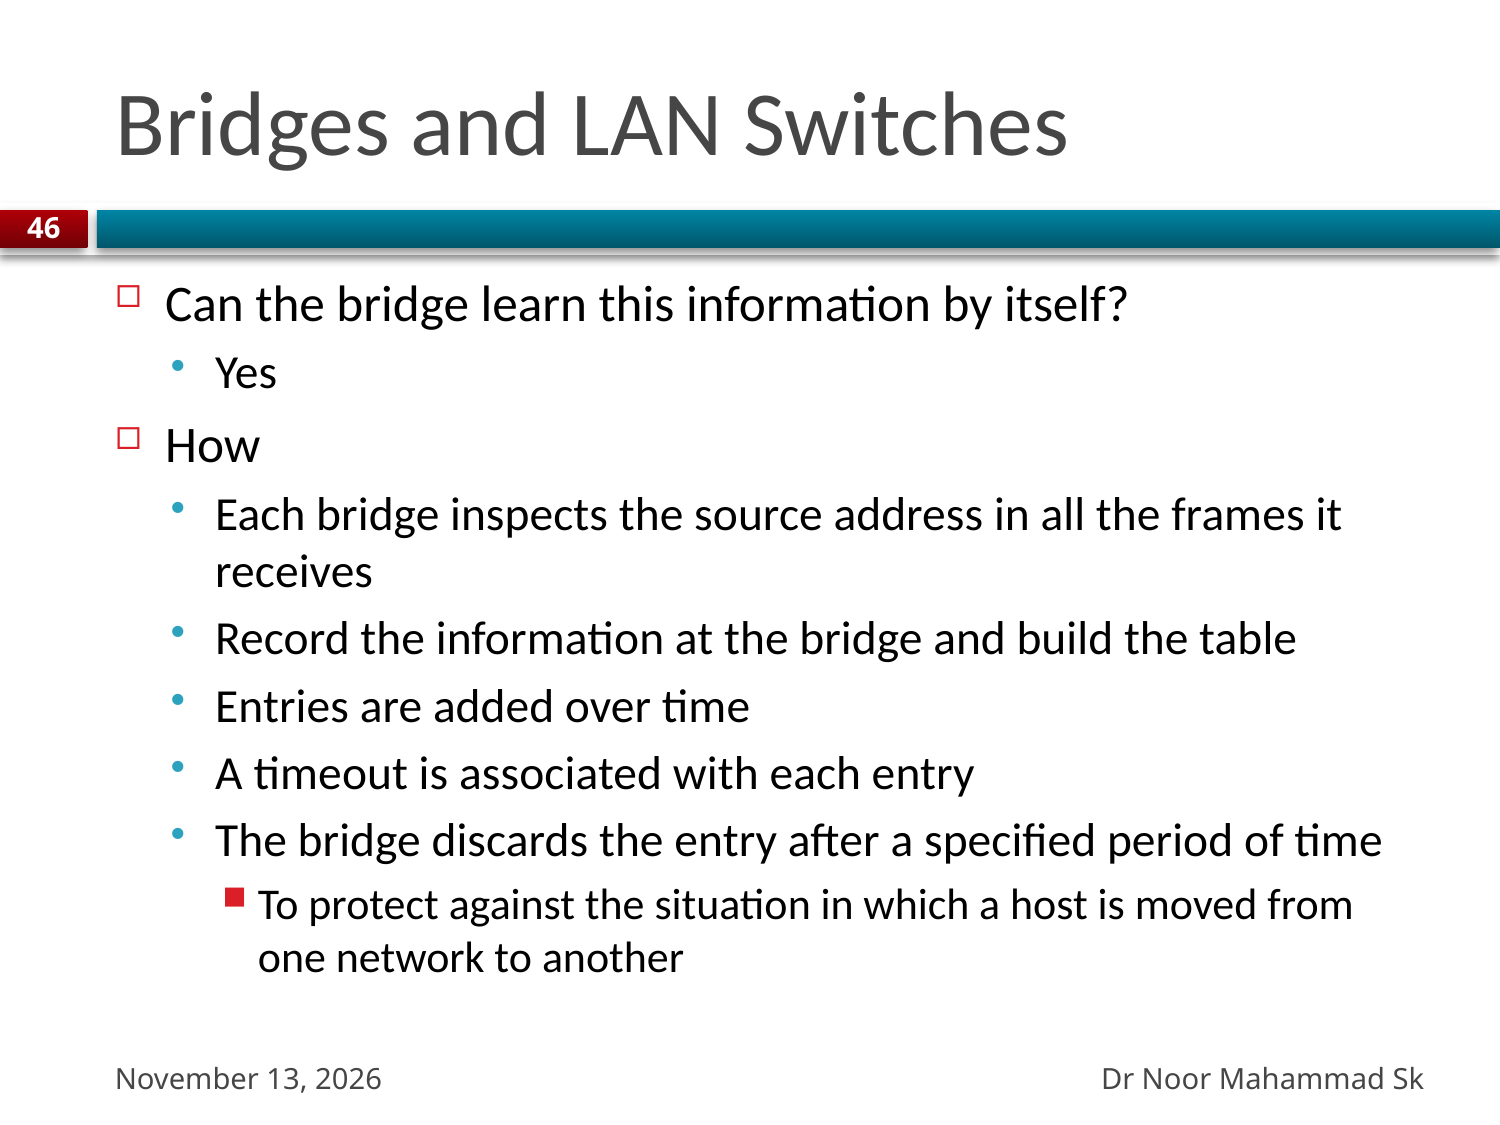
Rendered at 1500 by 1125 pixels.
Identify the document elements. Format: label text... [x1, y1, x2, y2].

footer Dr Noor Mahammad Sk [549, 1050, 1440, 1110]
title Bridges and LAN Switches [100, 37, 1438, 200]
list Can the bridge learn this information by itself? Yes How Each bridge inspects the source address in all the frames it receives Record the information at the bridge and build the table Entries are added over time A timeout is associated with each entry The bridge discards the entry after a specified period of time To protect against the situation in which a host is moved from one network to another [100, 262, 1438, 1000]
slide_number 46 [0, 208, 88, 249]
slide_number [99, 1050, 538, 1110]
